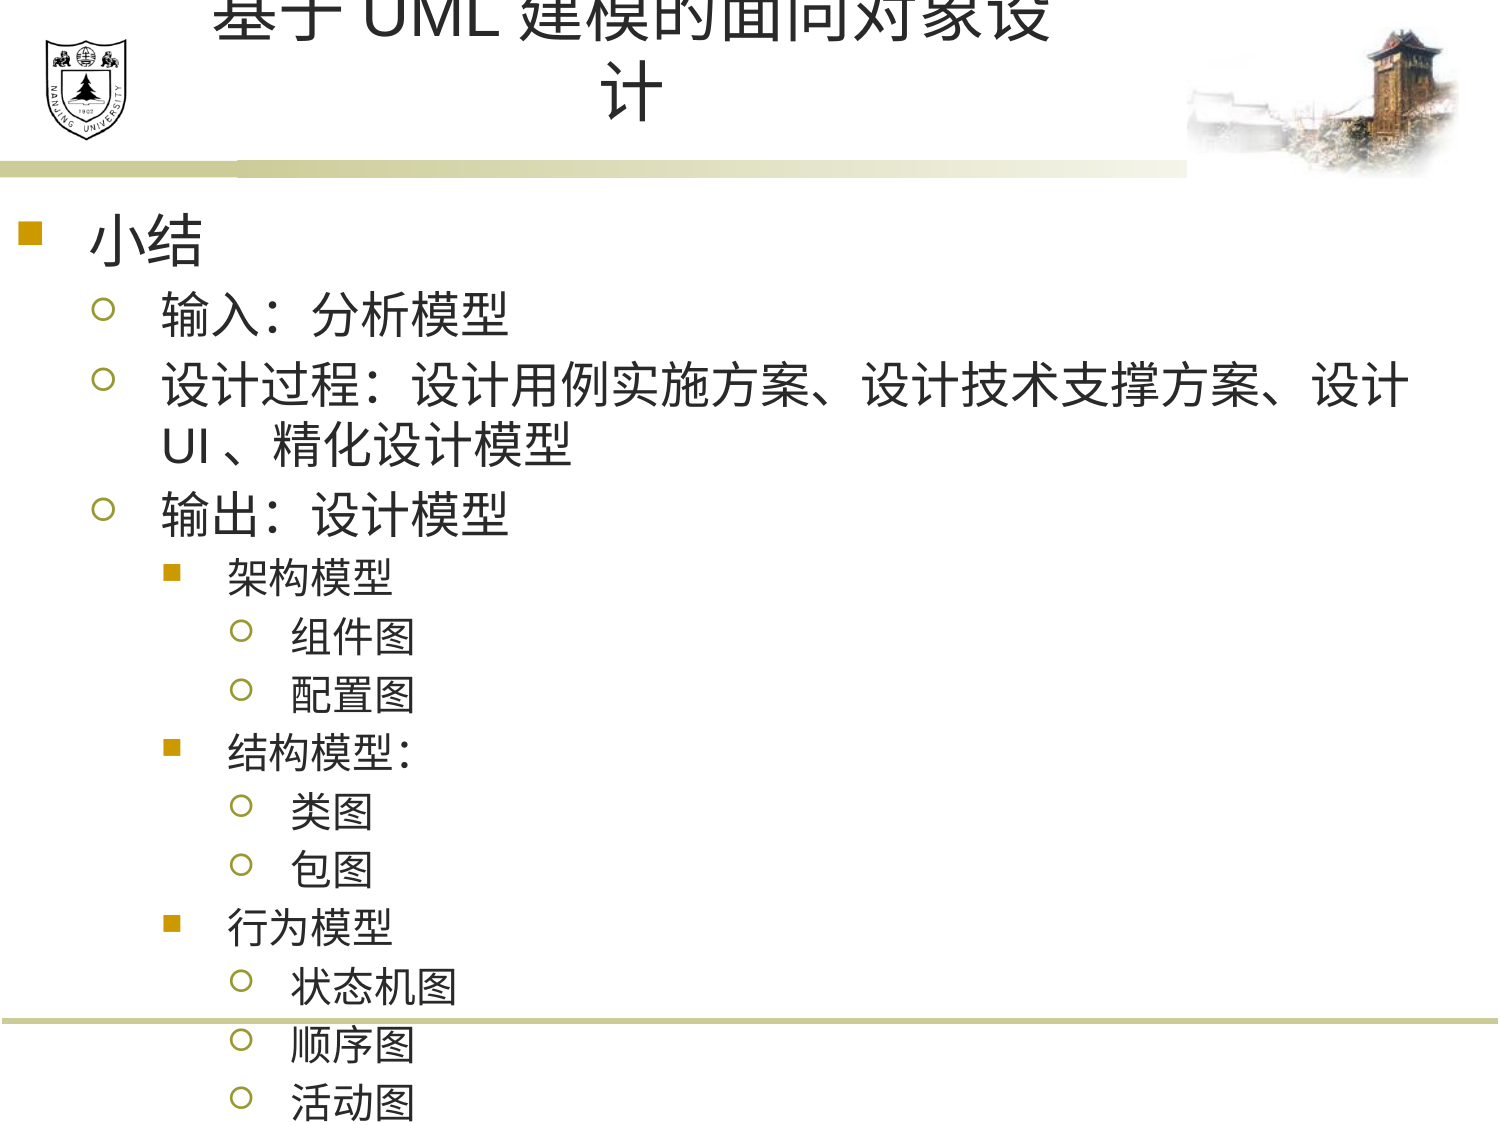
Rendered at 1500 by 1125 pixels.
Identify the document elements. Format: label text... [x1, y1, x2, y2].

picture [41, 36, 131, 143]
title 基于UML建模的面向对象设计 [171, 42, 1093, 138]
list 小结 输入：分析模型 设计过程：设计用例实施方案、设计技术支撑方案、设计UI、精化设计模型 输出：设计模型 架构模型 组件图 配置图 结构模型： 类图 包图 行为模型 状态机图 顺序图 活动图 [0, 196, 1500, 1125]
picture [1187, 27, 1459, 178]
